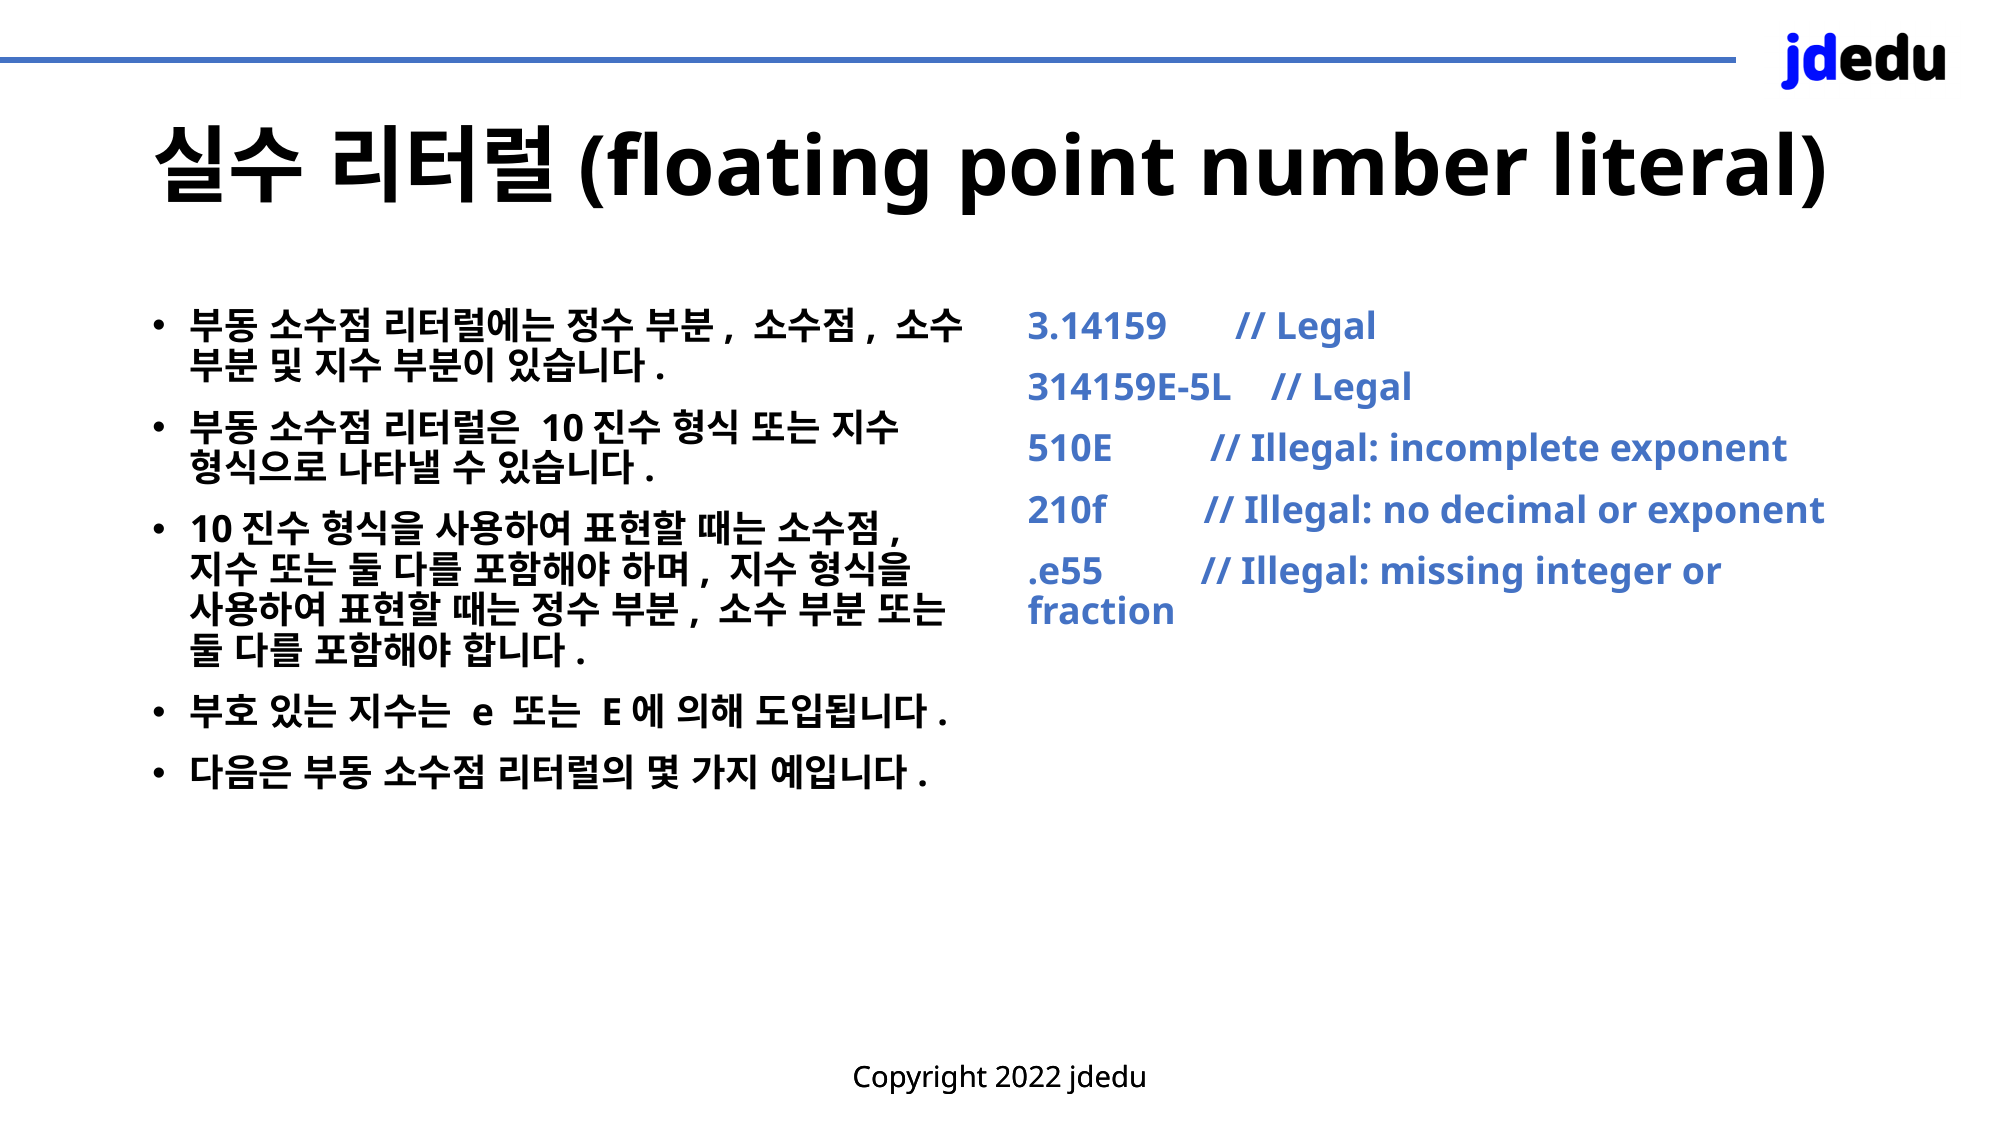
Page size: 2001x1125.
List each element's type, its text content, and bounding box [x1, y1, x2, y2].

title 실수 리터럴(floating point number literal) [137, 59, 1863, 278]
picture [1764, 21, 1961, 99]
list 부동 소수점 리터럴에는 정수 부분, 소수점, 소수 부분 및 지수 부분이 있습니다. 부동 소수점 리터럴은 10진수 형식 또는 지수 형식으로 나타낼 수 있습니다. 10진수 형식을 사용하여 표현할 때는 소수점, 지수 또는 둘 다를 포함해야 하며, 지수 형식을 사용하여 표현할 때는 정수 부분, 소수 부분 또는 둘 다를 포함해야 합니다. 부호 있는 지수는 e 또는 E에 의해 도입됩니다. 다음은 부동 소수점 리터럴의 몇 가지 예입니다. [137, 299, 988, 1014]
list 3.14159 // Legal 314159E-5L // Legal 510E // Illegal: incomplete exponent 210f // Illegal: no decimal or exponent .e55 // Illegal: missing integer or fraction [1012, 299, 1863, 1014]
